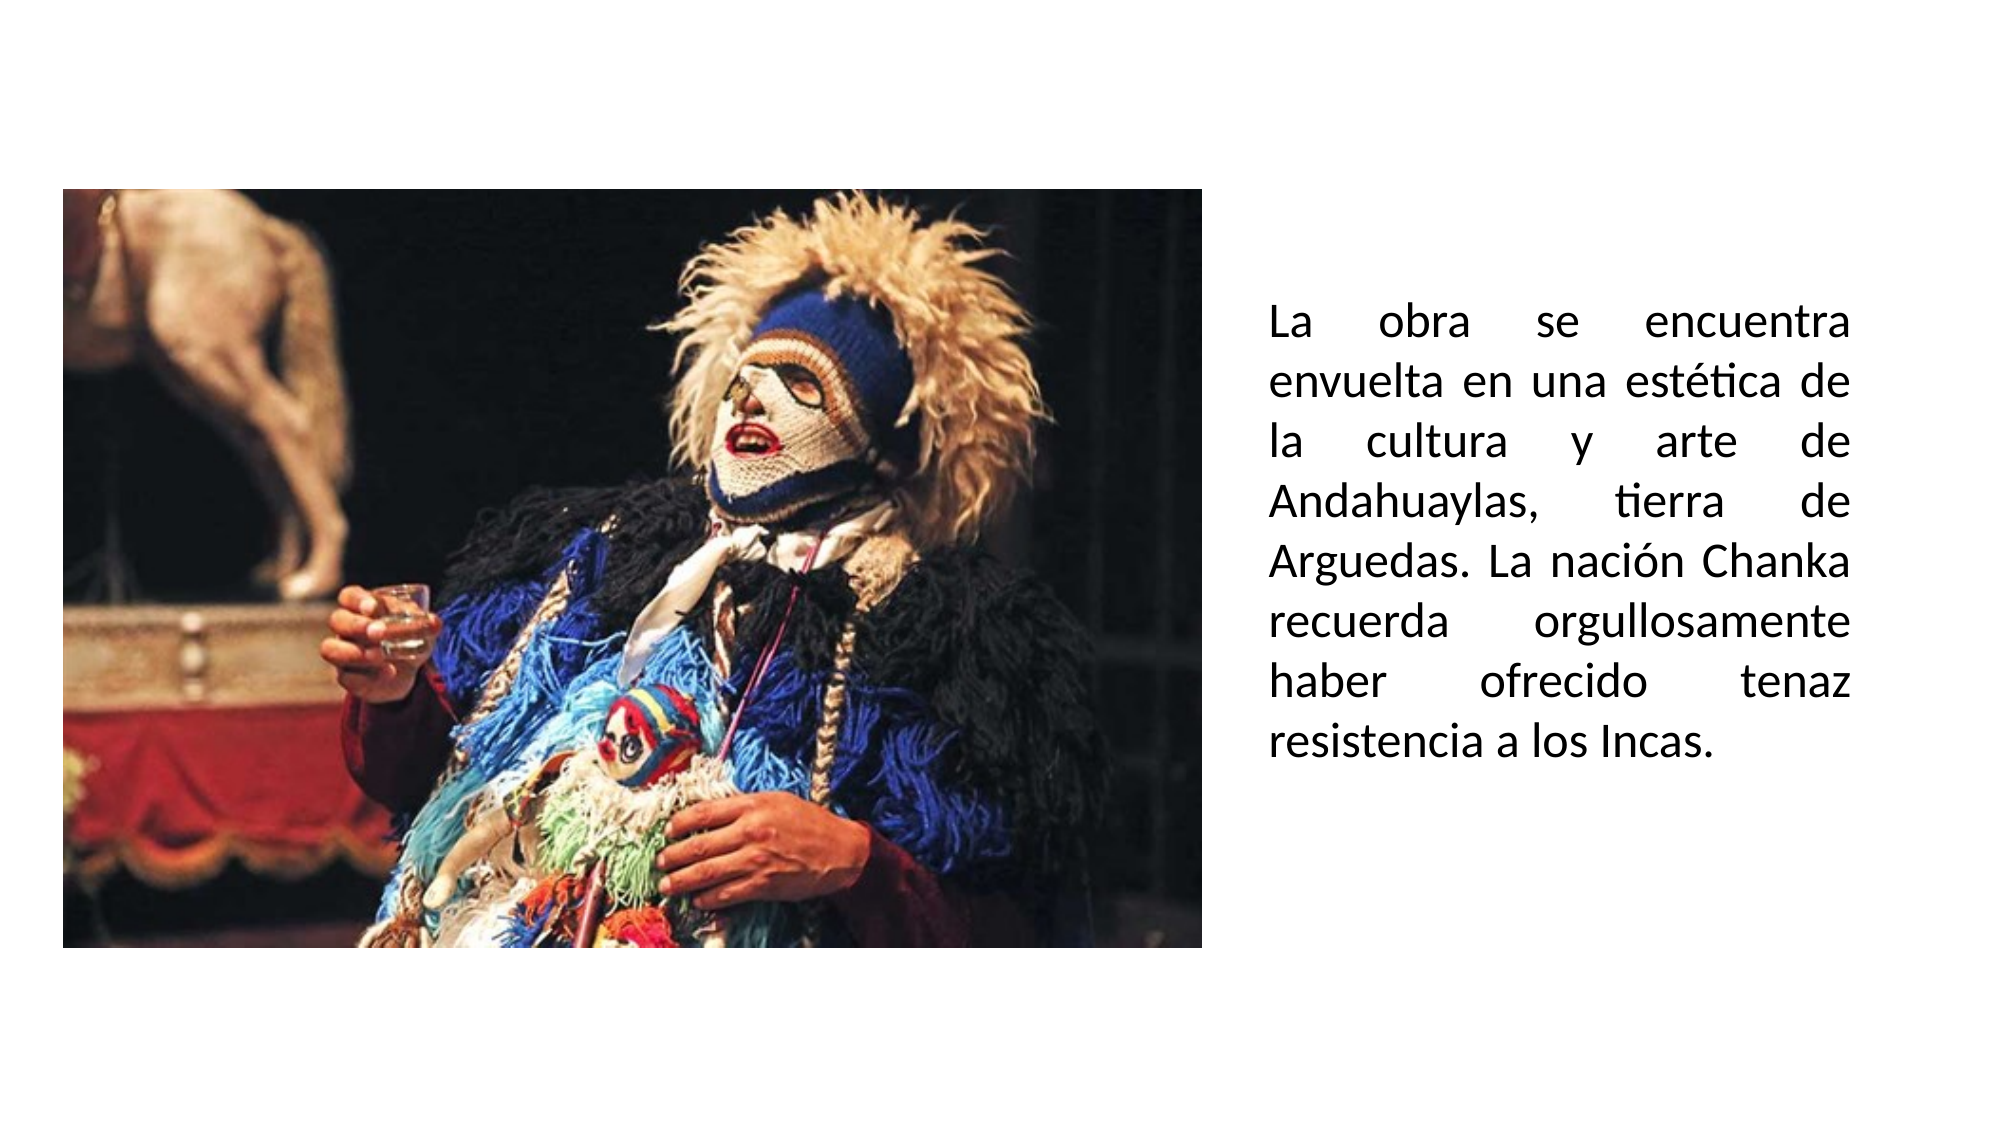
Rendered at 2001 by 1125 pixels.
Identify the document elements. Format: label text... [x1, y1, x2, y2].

picture [63, 189, 1202, 948]
text_box La obra se encuentra envuelta en una estética de la cultura y arte de Andahuaylas, tierra de Arguedas. La nación Chanka recuerda orgullosamente haber ofrecido tenaz resistencia a los Incas. [1254, 280, 1867, 775]
